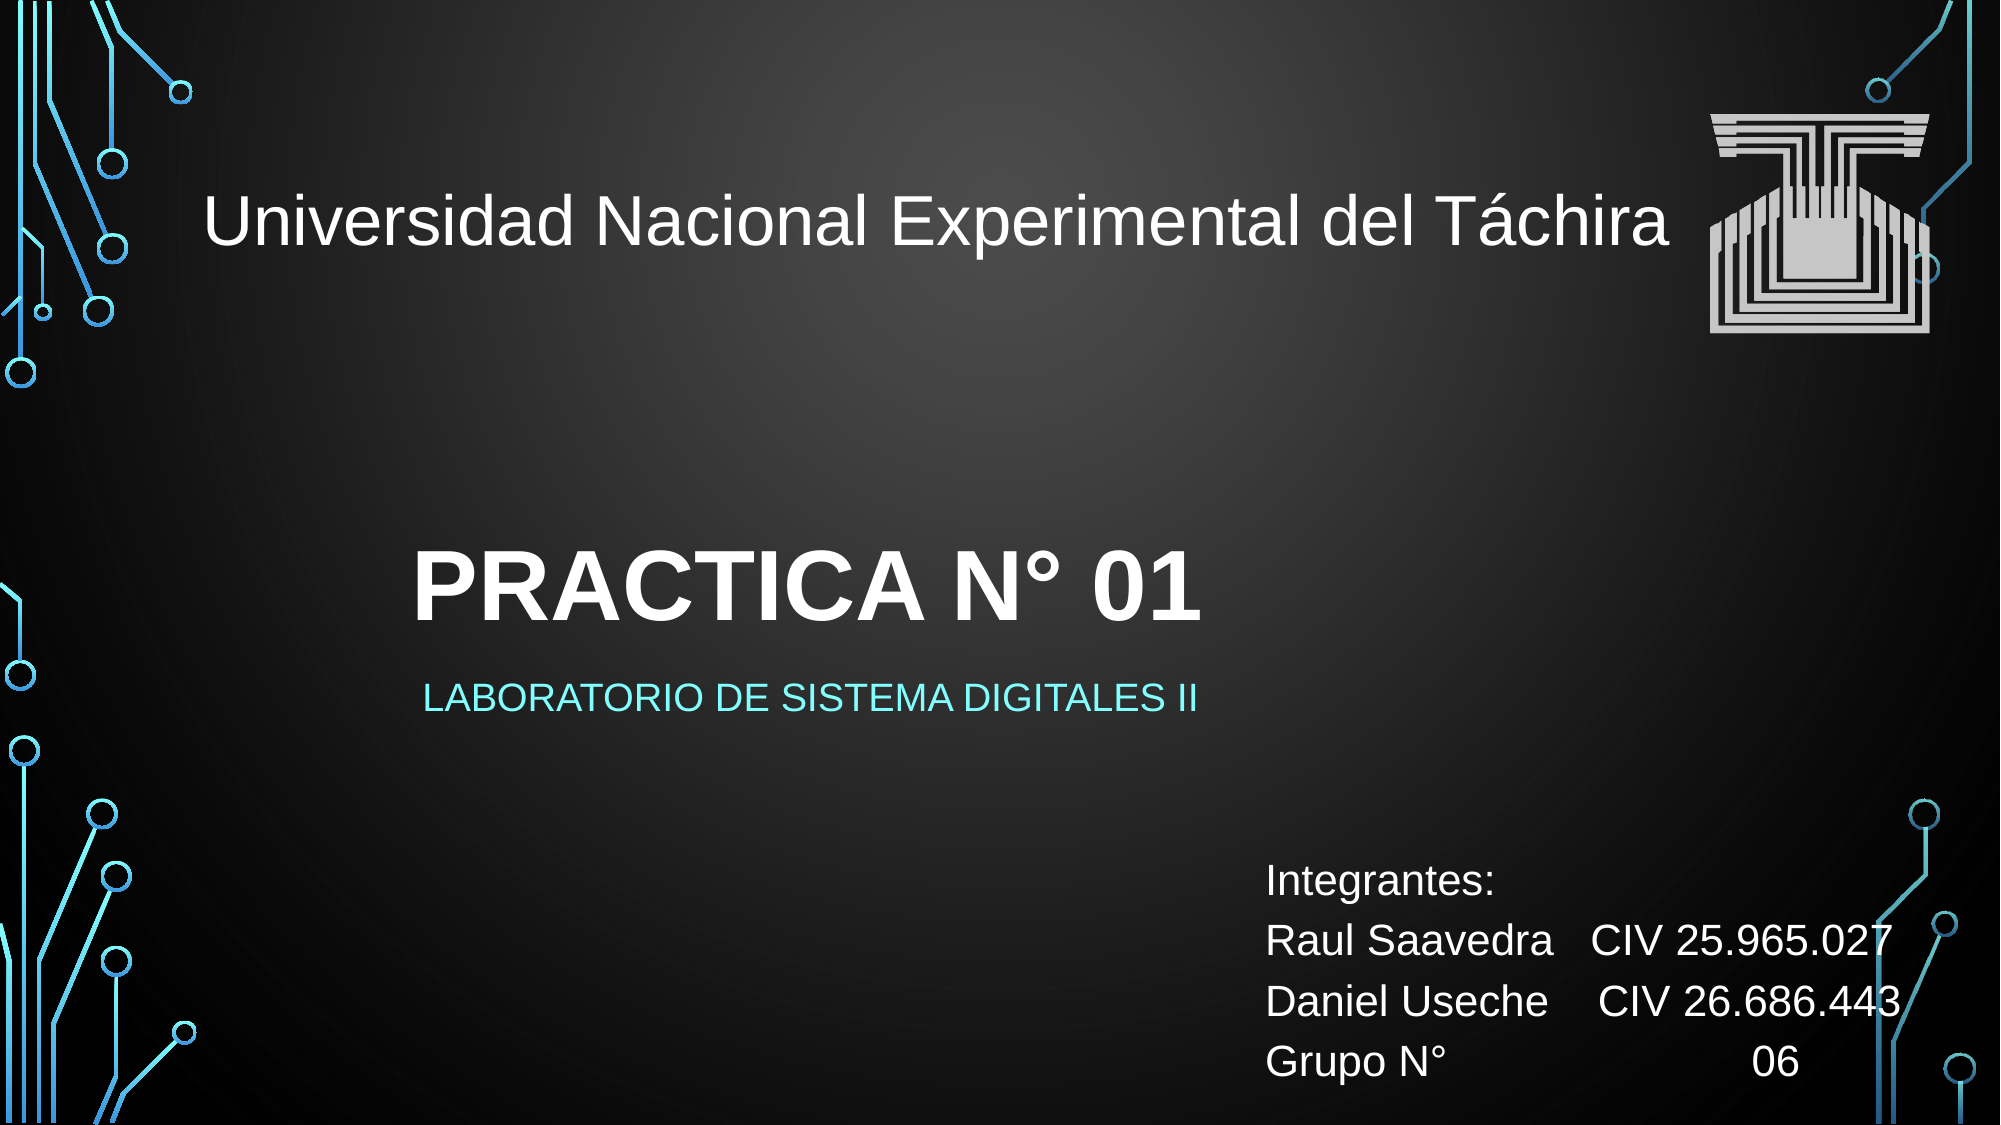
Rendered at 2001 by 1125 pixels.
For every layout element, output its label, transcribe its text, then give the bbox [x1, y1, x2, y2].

picture [1869, 81, 1888, 100]
title Universidad Nacional Experimental del Táchira [187, 101, 1813, 344]
picture [8, 663, 32, 687]
text_box PRACTICA N° 01 [396, 505, 1962, 656]
picture [0, 0, 2000, 1125]
text_box LABORATORIO DE SISTEMA DIGITALES II [407, 656, 1250, 735]
picture [172, 84, 189, 101]
picture [100, 152, 124, 176]
text_box Integrantes: Raul Saavedra CIV 25.965.027 Daniel Useche CIV 26.686.443 Grupo N° 06 [1249, 828, 1973, 1101]
picture [104, 949, 128, 973]
